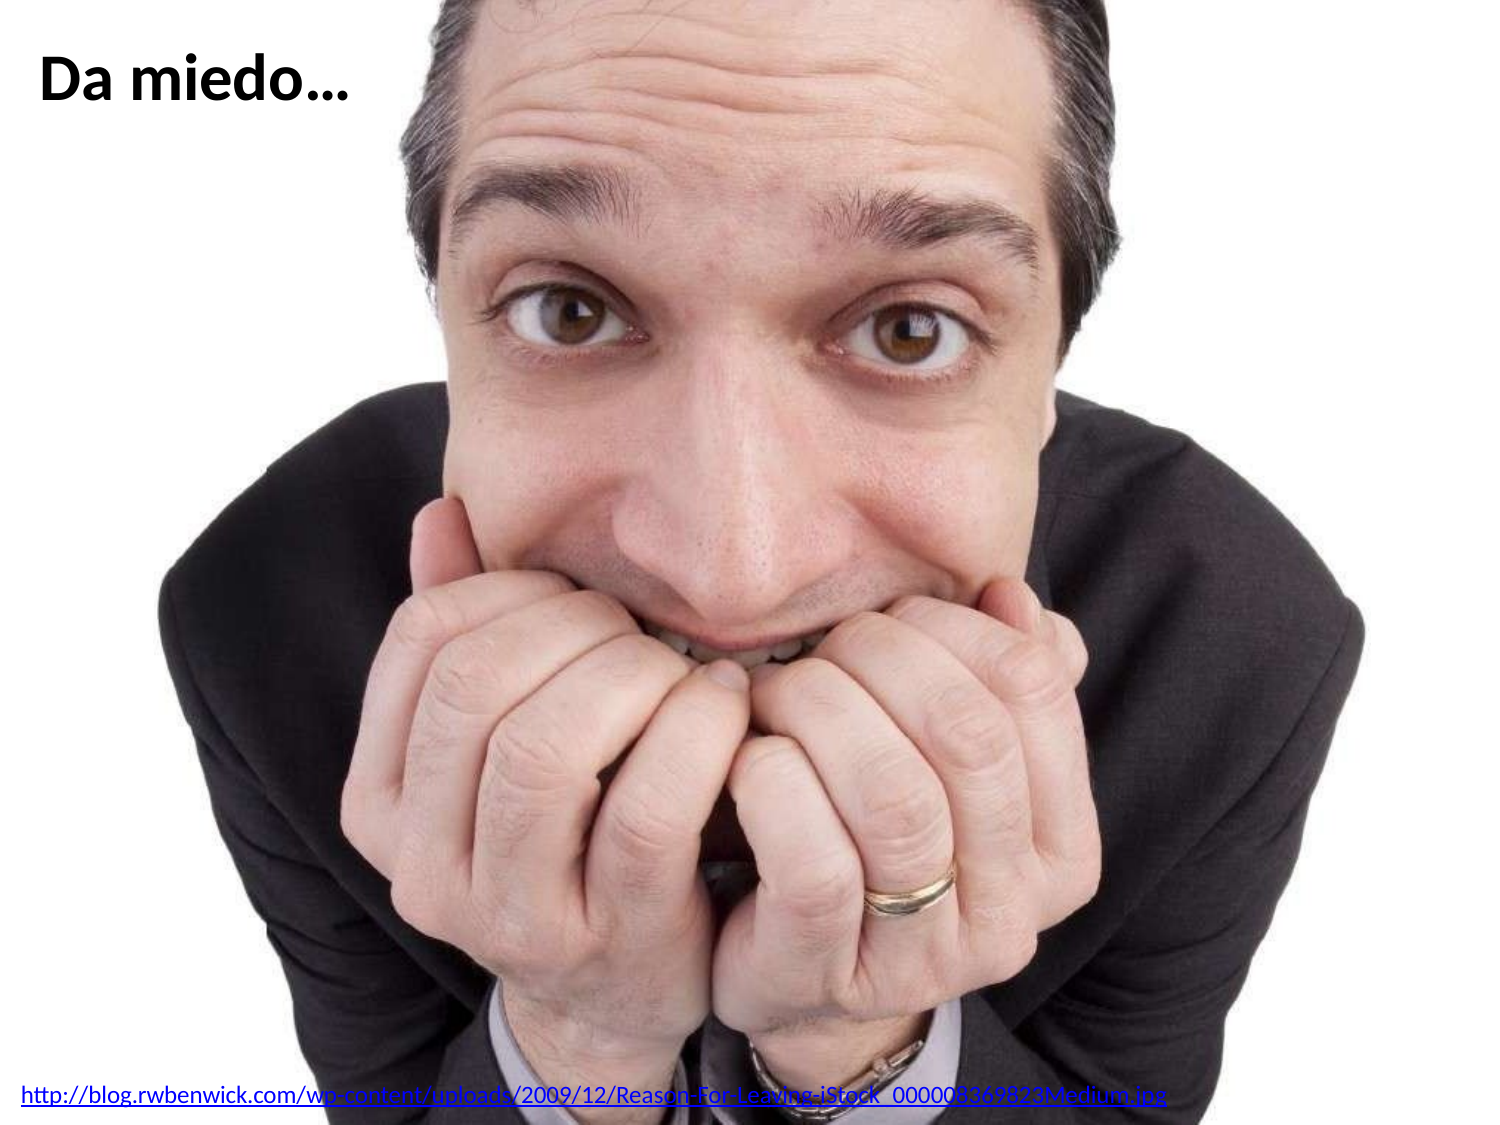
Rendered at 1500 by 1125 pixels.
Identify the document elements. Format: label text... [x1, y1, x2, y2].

text_box http://blog.rwbenwick.com/wp-content/uploads/2009/12/Reason-For-Leaving-iStock_000008369823Medium.jpg [18, 1076, 148, 1109]
picture [153, 0, 1371, 1125]
title Da miedo… [37, 32, 148, 223]
